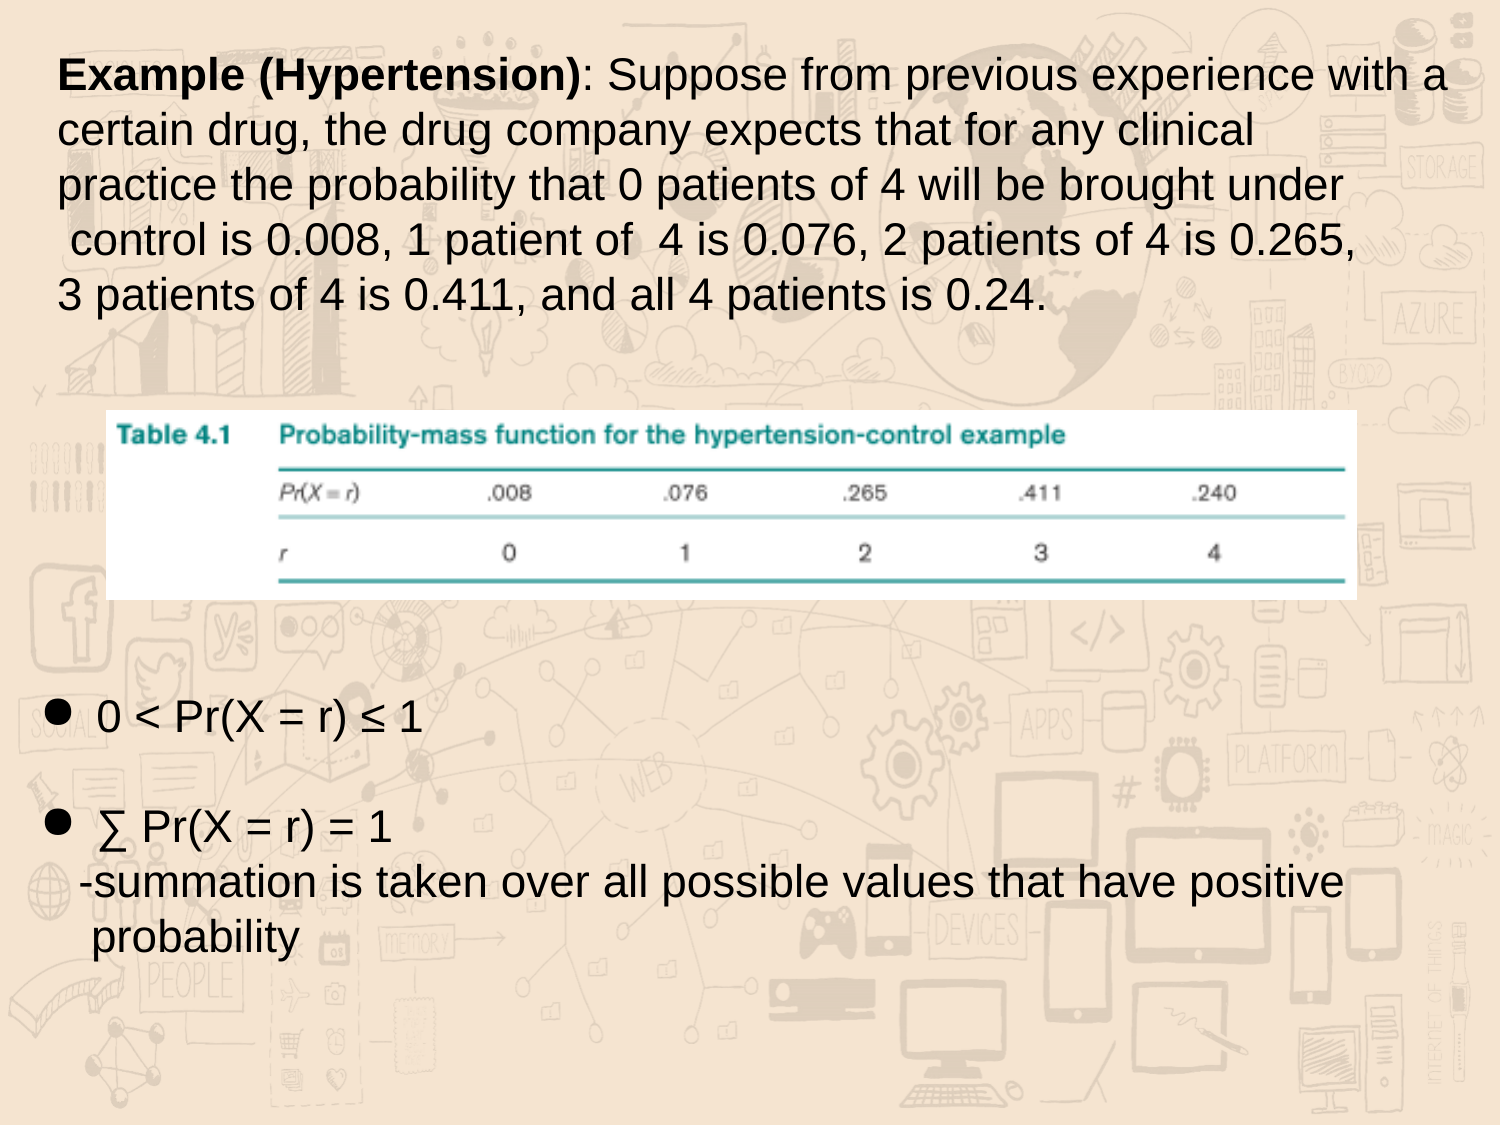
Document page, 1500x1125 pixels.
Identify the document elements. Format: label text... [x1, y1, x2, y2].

picture [0, 0, 1500, 1125]
text_box Example (Hypertension): Suppose from previous experience with a certain drug, the drug company expects that for any clinical practice the probability that 0 patients of 4 will be brought under control is 0.008, 1 patient of 4 is 0.076, 2 patients of 4 is 0.265, 3 patients of 4 is 0.411, and all 4 patients is 0.24. [49, 37, 1469, 328]
text_box 0 < Pr(X = r) ≤ 1 ∑ Pr(X = r) = 1 -summation is taken over all possible values that have positive probability [32, 679, 1430, 970]
